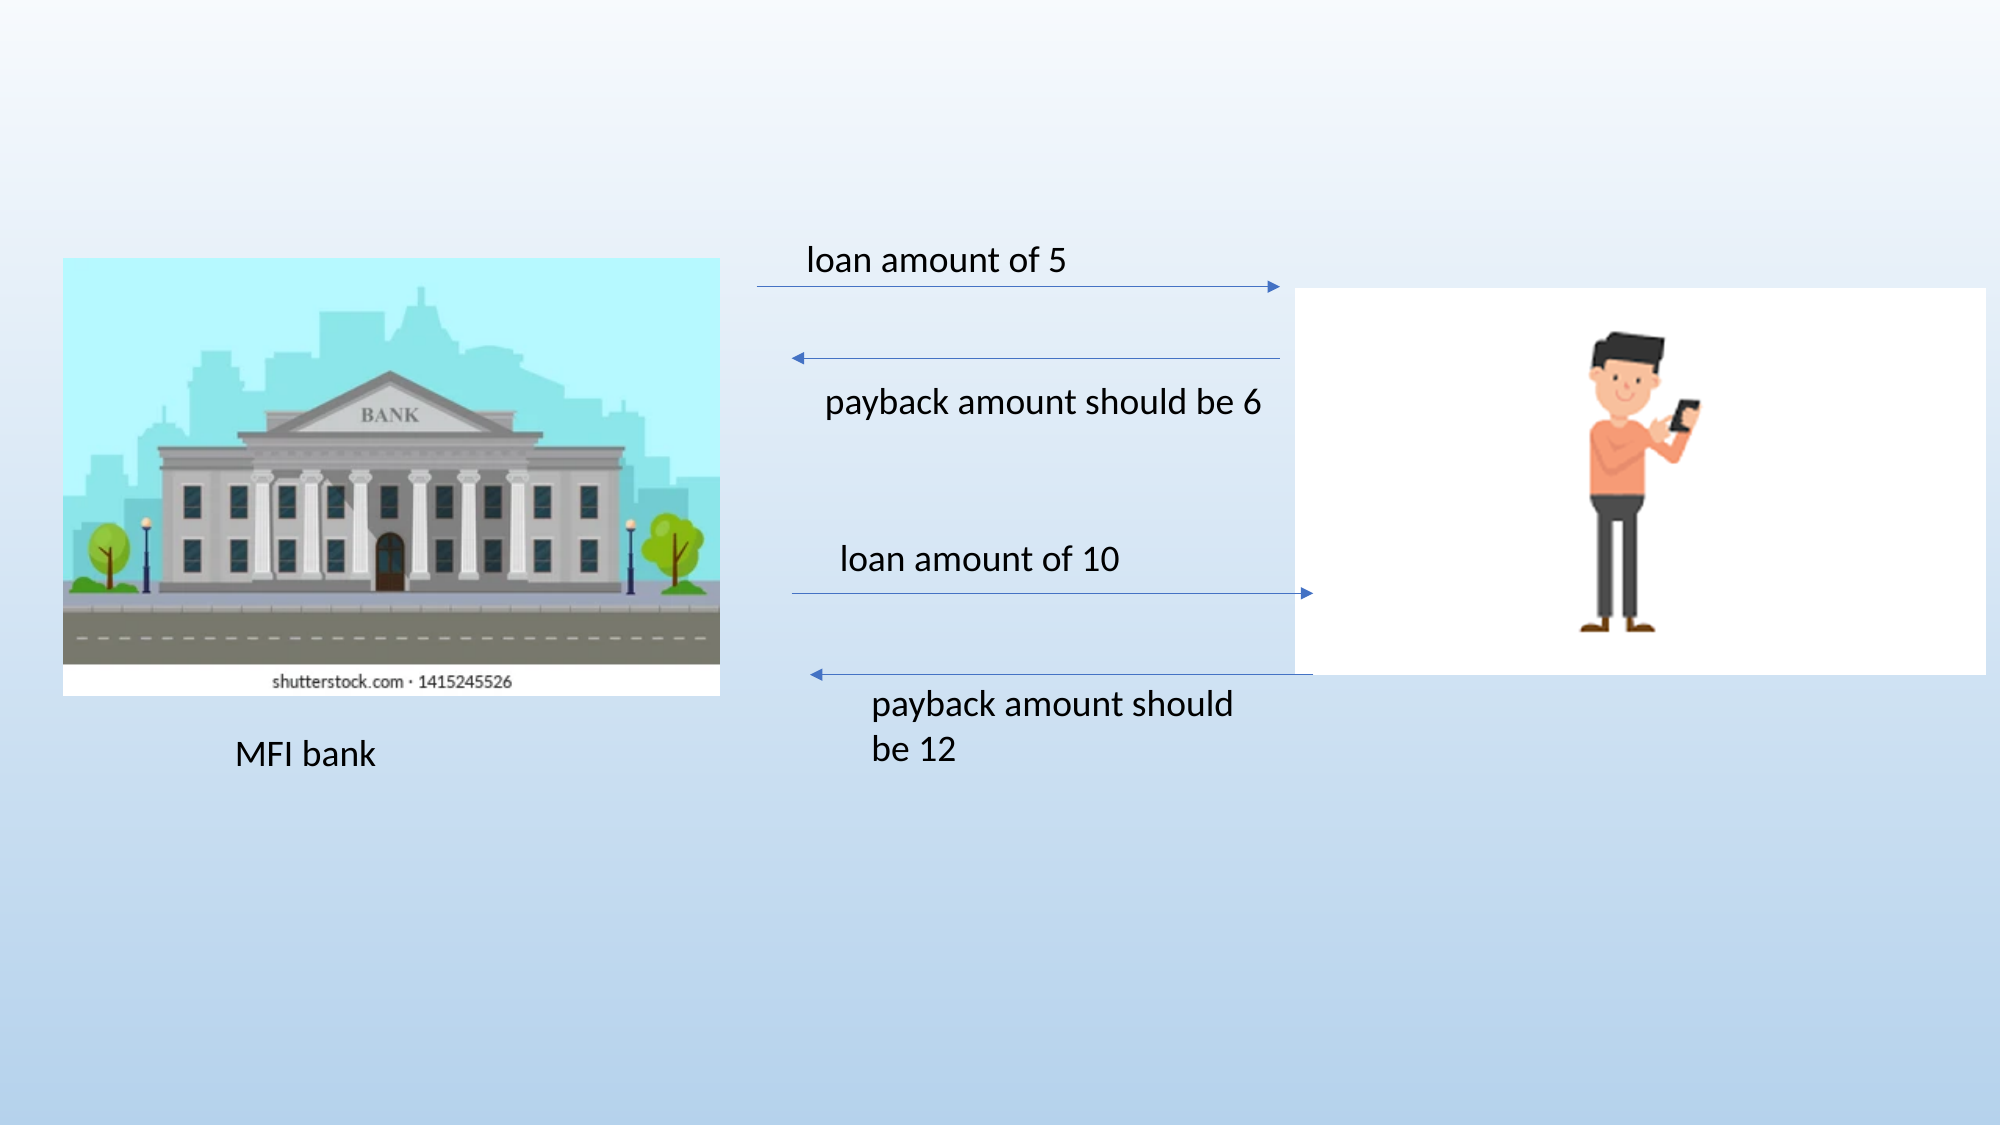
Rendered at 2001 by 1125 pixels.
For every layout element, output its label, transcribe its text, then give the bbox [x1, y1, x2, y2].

text_box MFI bank [219, 721, 680, 782]
picture [63, 258, 720, 696]
picture [1294, 288, 1986, 675]
text_box loan amount of 10 [824, 526, 1212, 587]
text_box loan amount of 5 [791, 227, 1179, 286]
text_box payback amount should be 6 [809, 369, 1294, 430]
text_box payback amount should be 12 [856, 675, 1277, 777]
